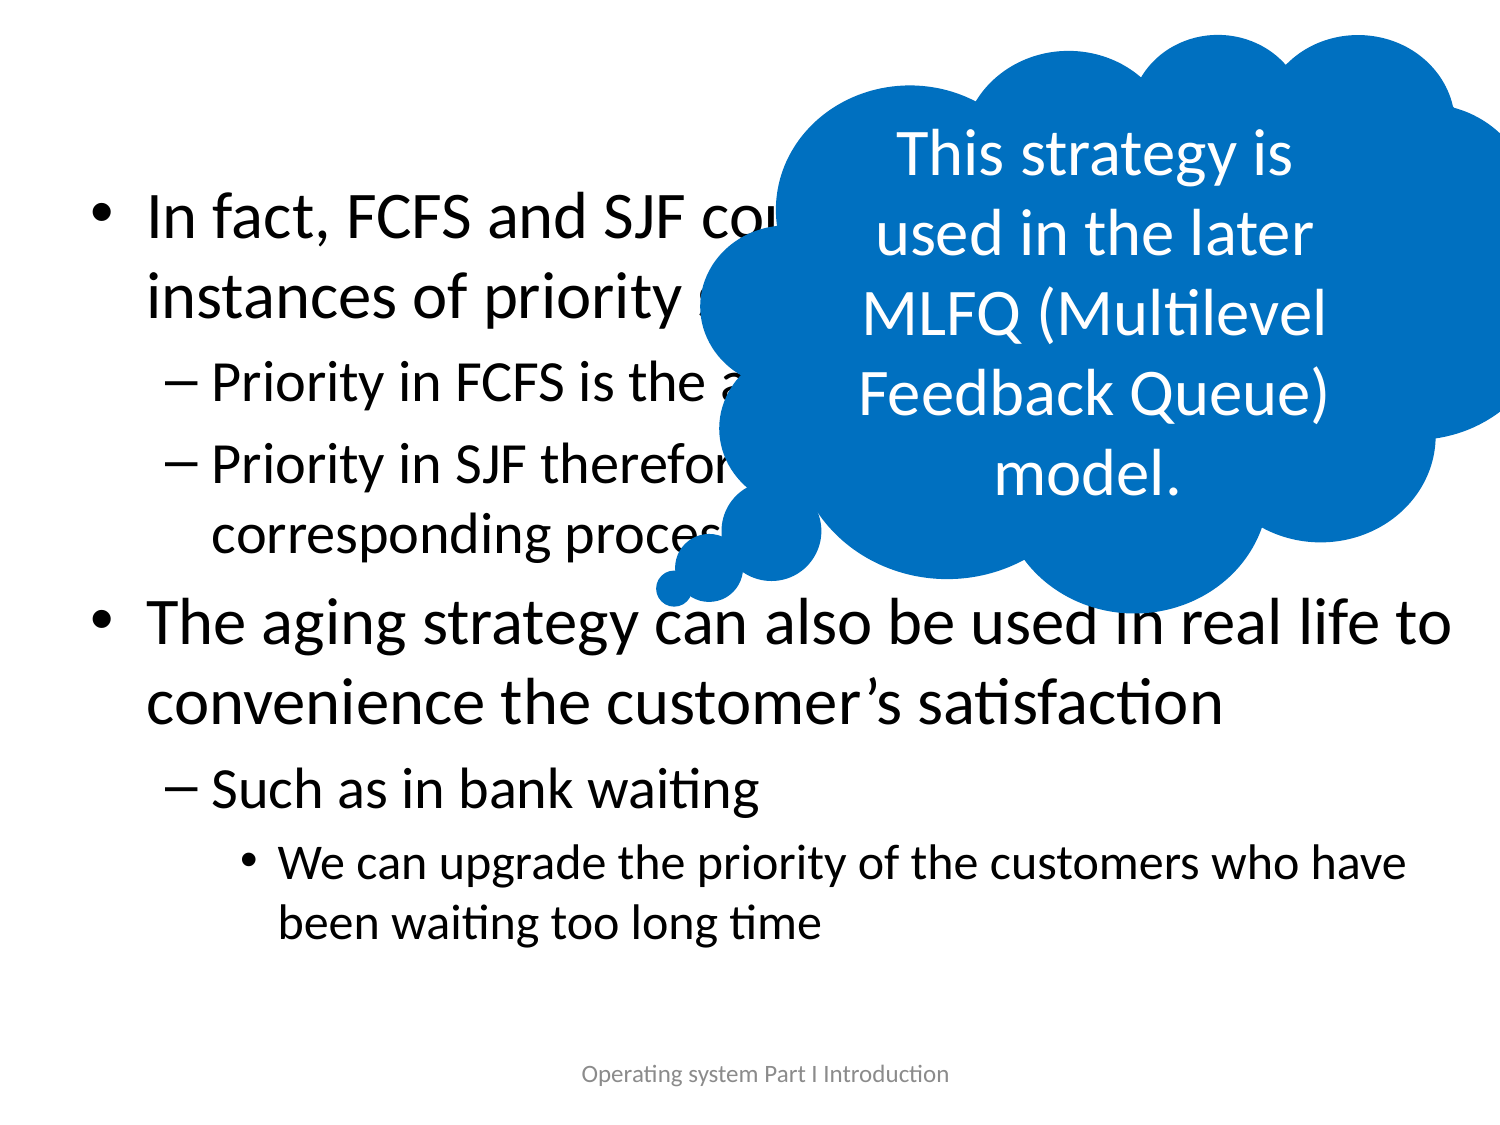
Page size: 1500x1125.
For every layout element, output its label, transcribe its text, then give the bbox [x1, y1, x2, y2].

footer Operating system Part I Introduction [512, 1042, 1020, 1103]
list In fact, FCFS and SJF could be taken as the special instances of priority scheduling Priority in FCFS is the arrival time Priority in SJF therefore is the burst time of corresponding processes The aging strategy can also be used in real life to convenience the customer’s satisfaction Such as in bank waiting We can upgrade the priority of the customers who have been waiting too long time [74, 163, 1500, 1006]
text_box This strategy is used in the later MLFQ (Multilevel Feedback Queue) model. [656, 34, 1500, 614]
